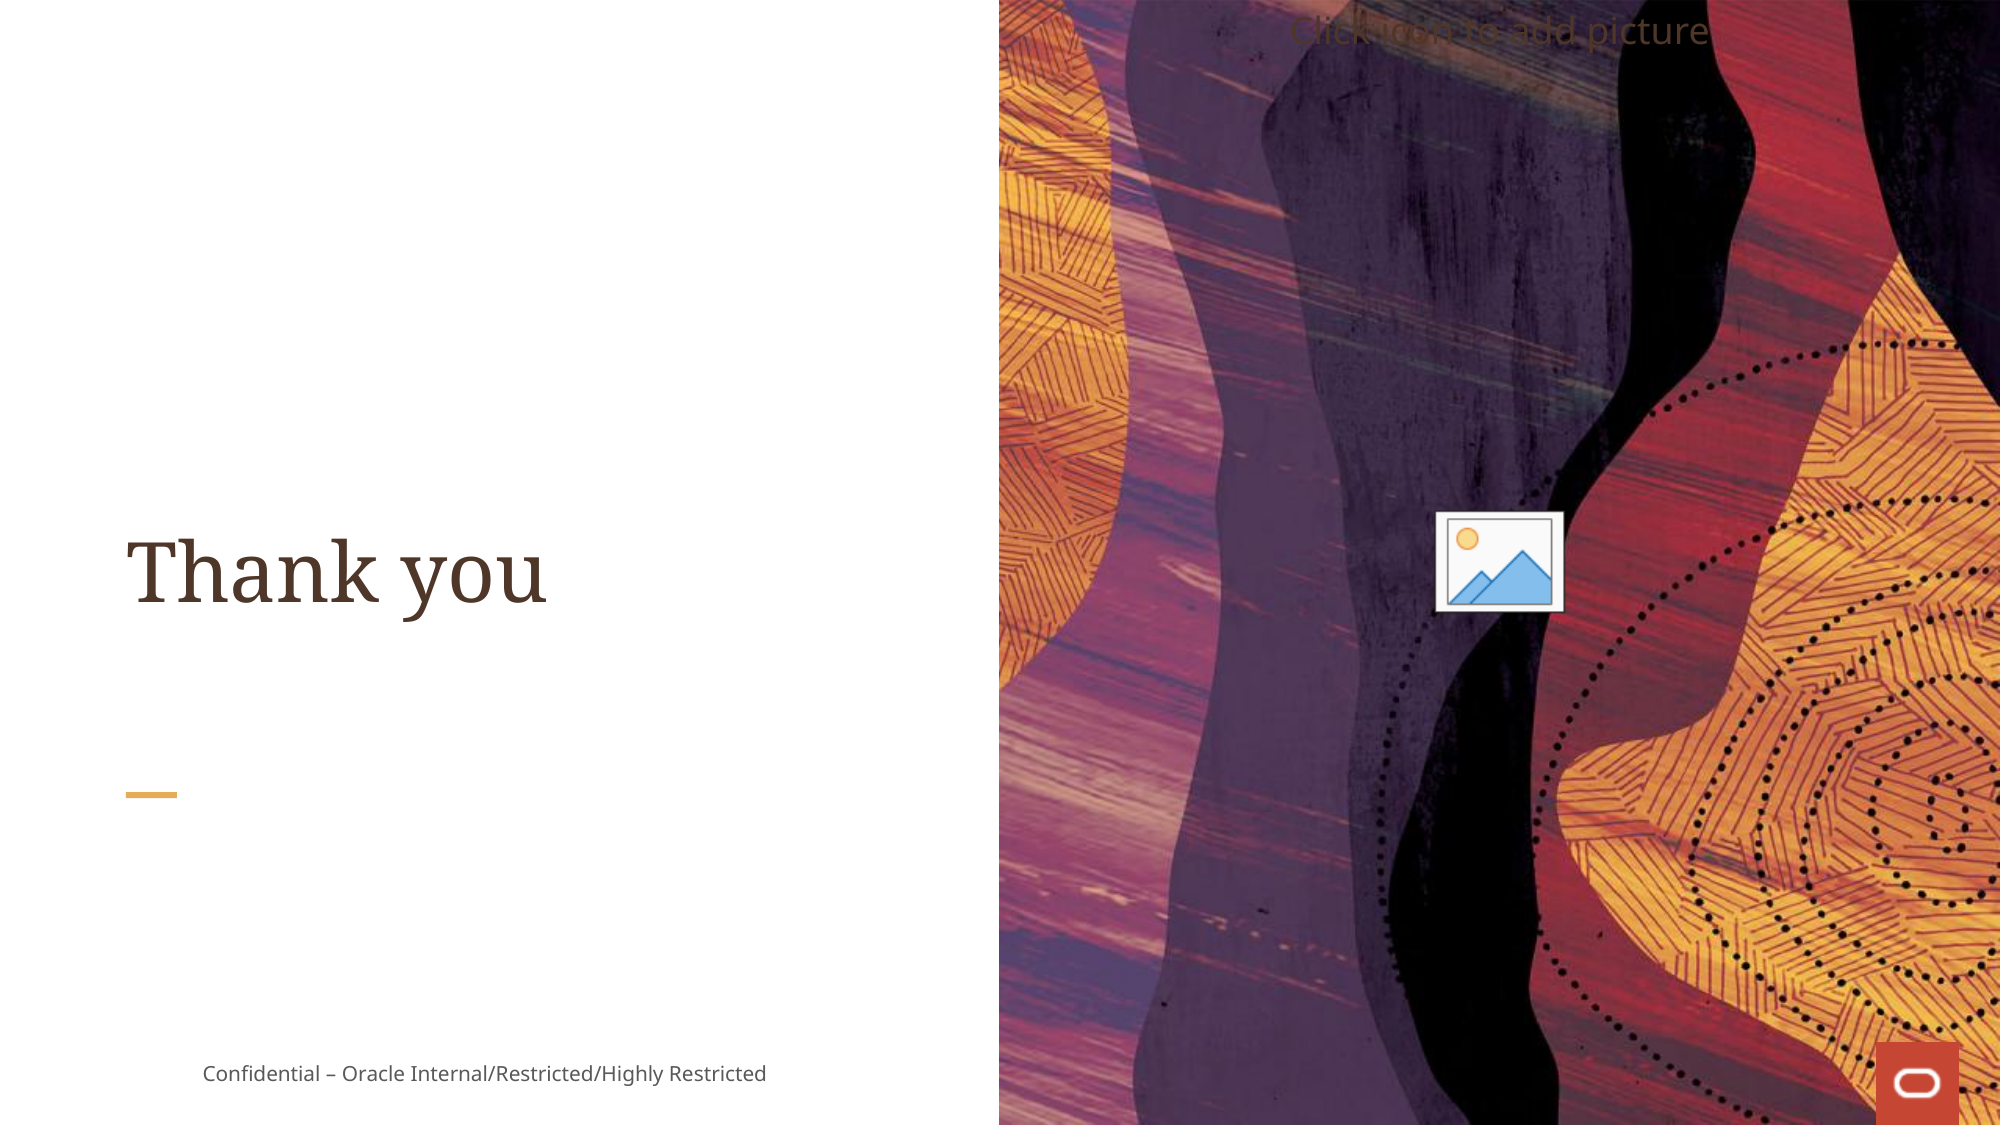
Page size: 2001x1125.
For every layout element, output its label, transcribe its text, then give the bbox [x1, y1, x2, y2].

list Thank you [126, 384, 825, 753]
footer Confidential – Oracle Internal/Restricted/Highly Restricted [187, 1042, 863, 1103]
picture [999, 0, 2000, 1125]
